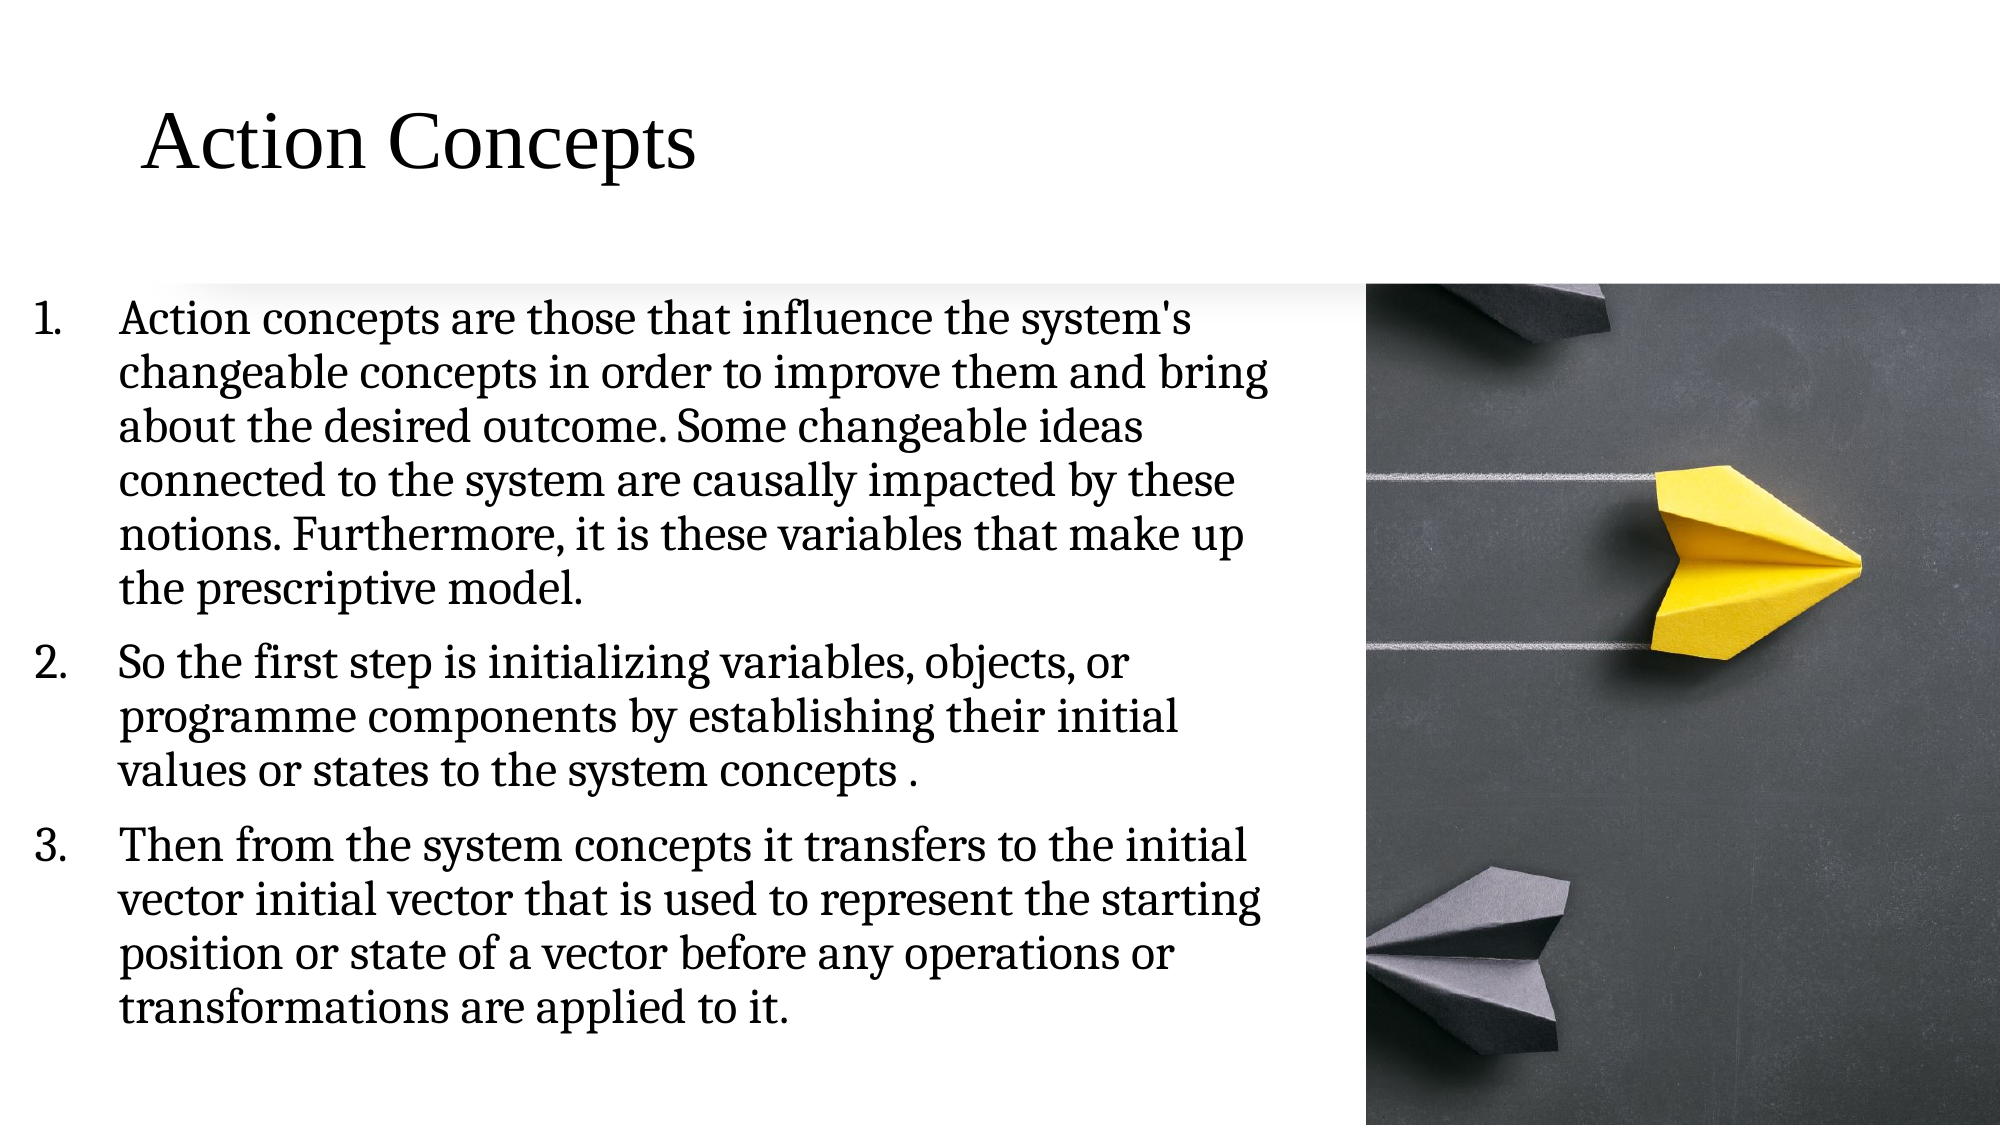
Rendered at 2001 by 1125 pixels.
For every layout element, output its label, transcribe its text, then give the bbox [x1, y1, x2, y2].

picture [1366, 0, 2000, 1125]
text_box [0, 285, 1366, 1125]
list Action concepts are those that influence the system's changeable concepts in order to improve them and bring about the desired outcome. Some changeable ideas connected to the system are causally impacted by these notions. Furthermore, it is these variables that make up the prescriptive model. So the first step is initializing variables, objects, or programme components by establishing their initial values or states to the system concepts . Then from the system concepts it transfers to the initial vector initial vector that is used to represent the starting position or state of a vector before any operations or transformations are applied to it. [19, 283, 1308, 1084]
text_box [0, 0, 1366, 285]
title Action Concepts [124, 41, 1366, 243]
